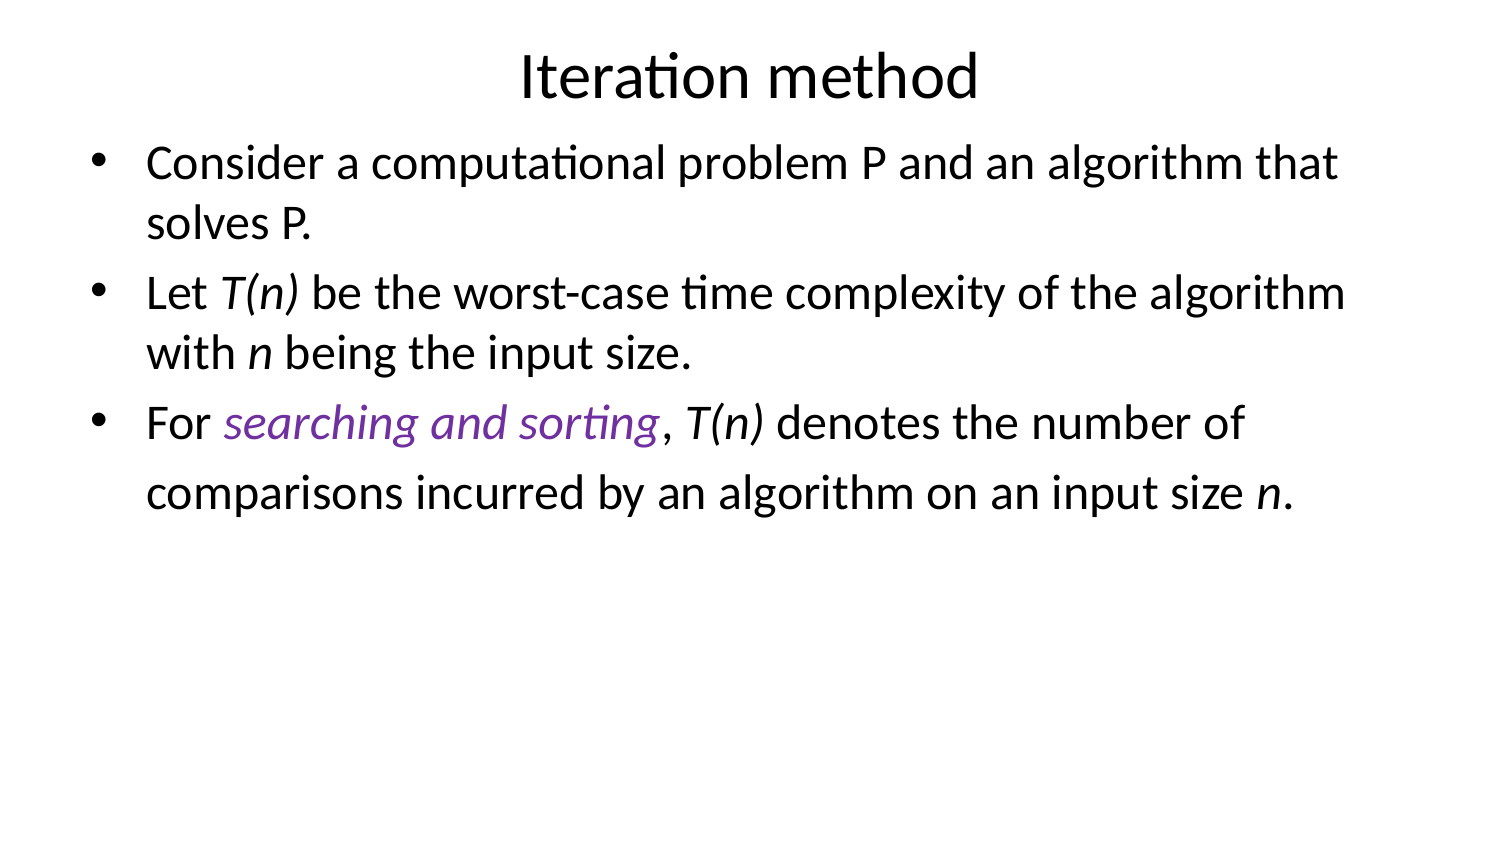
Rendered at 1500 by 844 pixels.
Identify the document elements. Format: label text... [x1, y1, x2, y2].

list Consider a computational problem P and an algorithm that solves P. Let T(n) be the worst-case time complexity of the algorithm with n being the input size. For searching and sorting, T(n) denotes the number of comparisons incurred by an algorithm on an input size n. [75, 121, 1425, 754]
title Iteration method [75, 33, 1425, 110]
